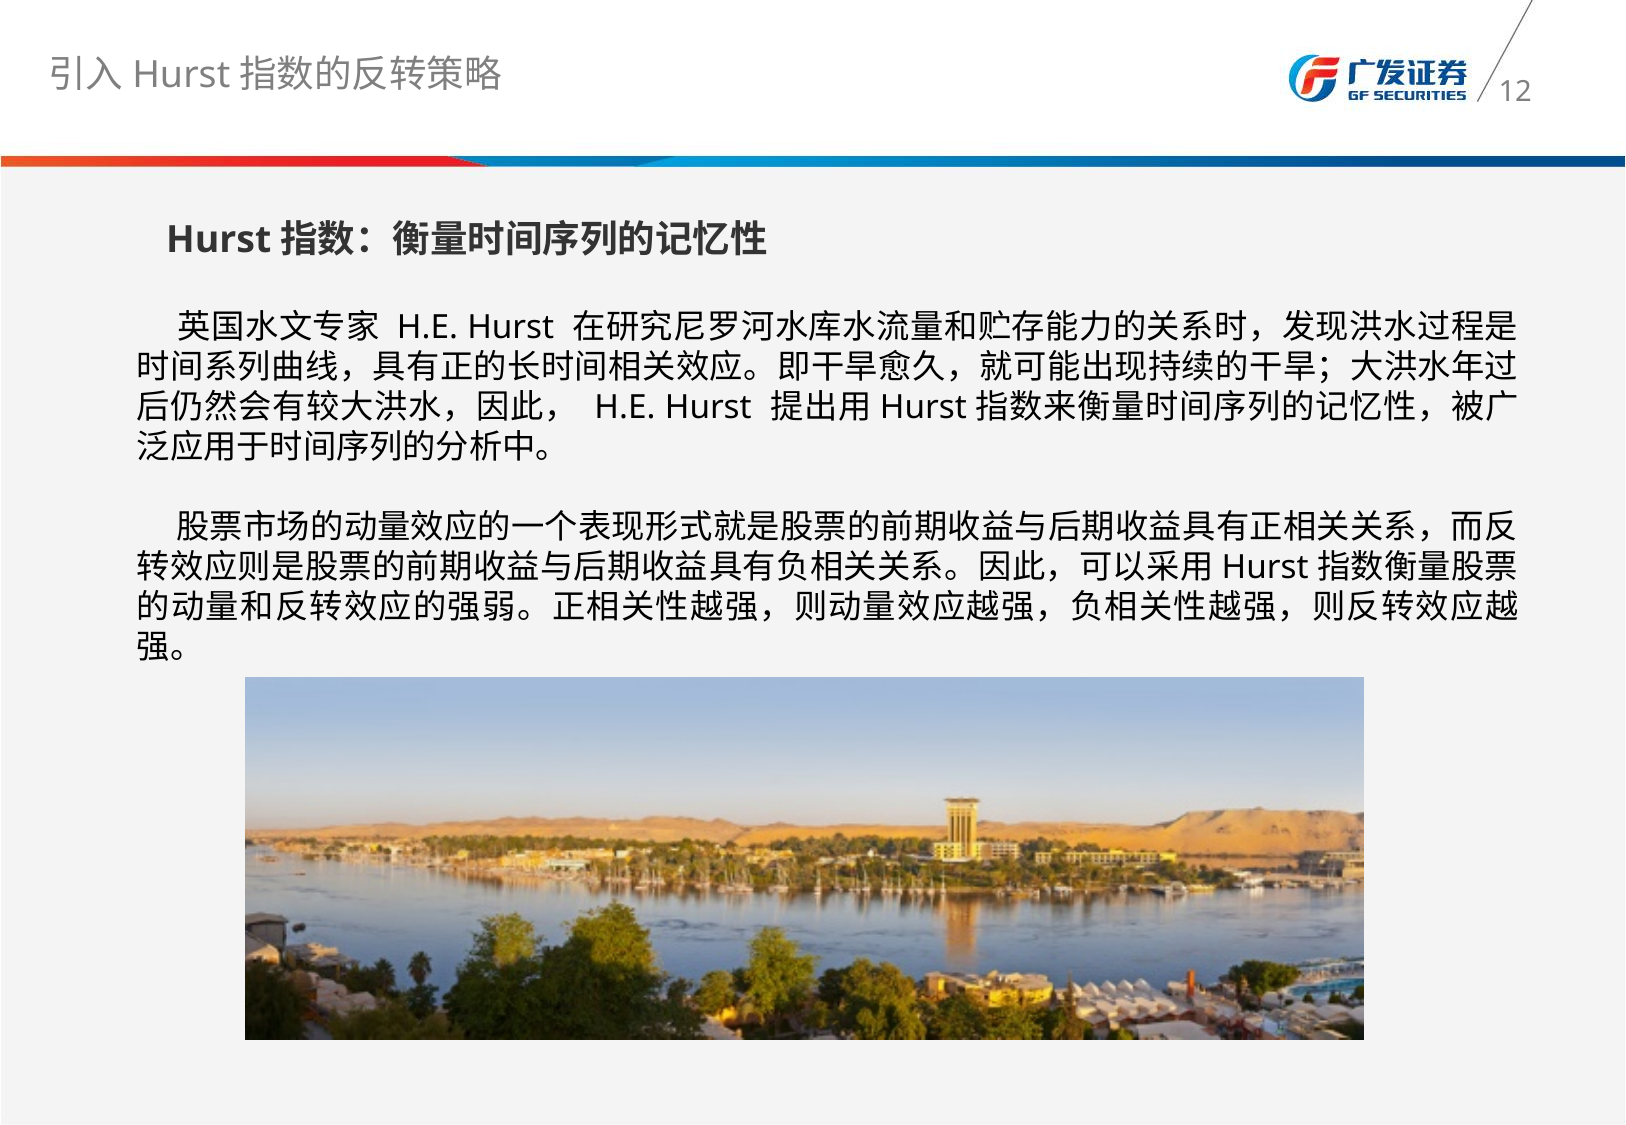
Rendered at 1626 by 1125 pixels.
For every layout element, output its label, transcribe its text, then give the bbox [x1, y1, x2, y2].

text_box 12 [1483, 65, 1547, 115]
text_box 引入Hurst指数的反转策略 [33, 42, 517, 102]
picture [0, 0, 1626, 1125]
text_box Hurst指数：衡量时间序列的记忆性 英国水文专家 H.E. Hurst 在研究尼罗河水库水流量和贮存能力的关系时，发现洪水过程是时间系列曲线，具有正的长时间相关效应。即干旱愈久，就可能出现持续的干旱；大洪水年过后仍然会有较大洪水，因此， H.E. Hurst 提出用Hurst指数来衡量时间序列的记忆性，被广泛应用于时间序列的分析中。 股票市场的动量效应的一个表现形式就是股票的前期收益与后期收益具有正相关关系，而反转效应则是股票的前期收益与后期收益具有负相关关系。因此，可以采用Hurst指数衡量股票的动量和反转效应的强弱。正相关性越强，则动量效应越强，负相关性越强，则反转效应越强。 [122, 208, 1533, 673]
